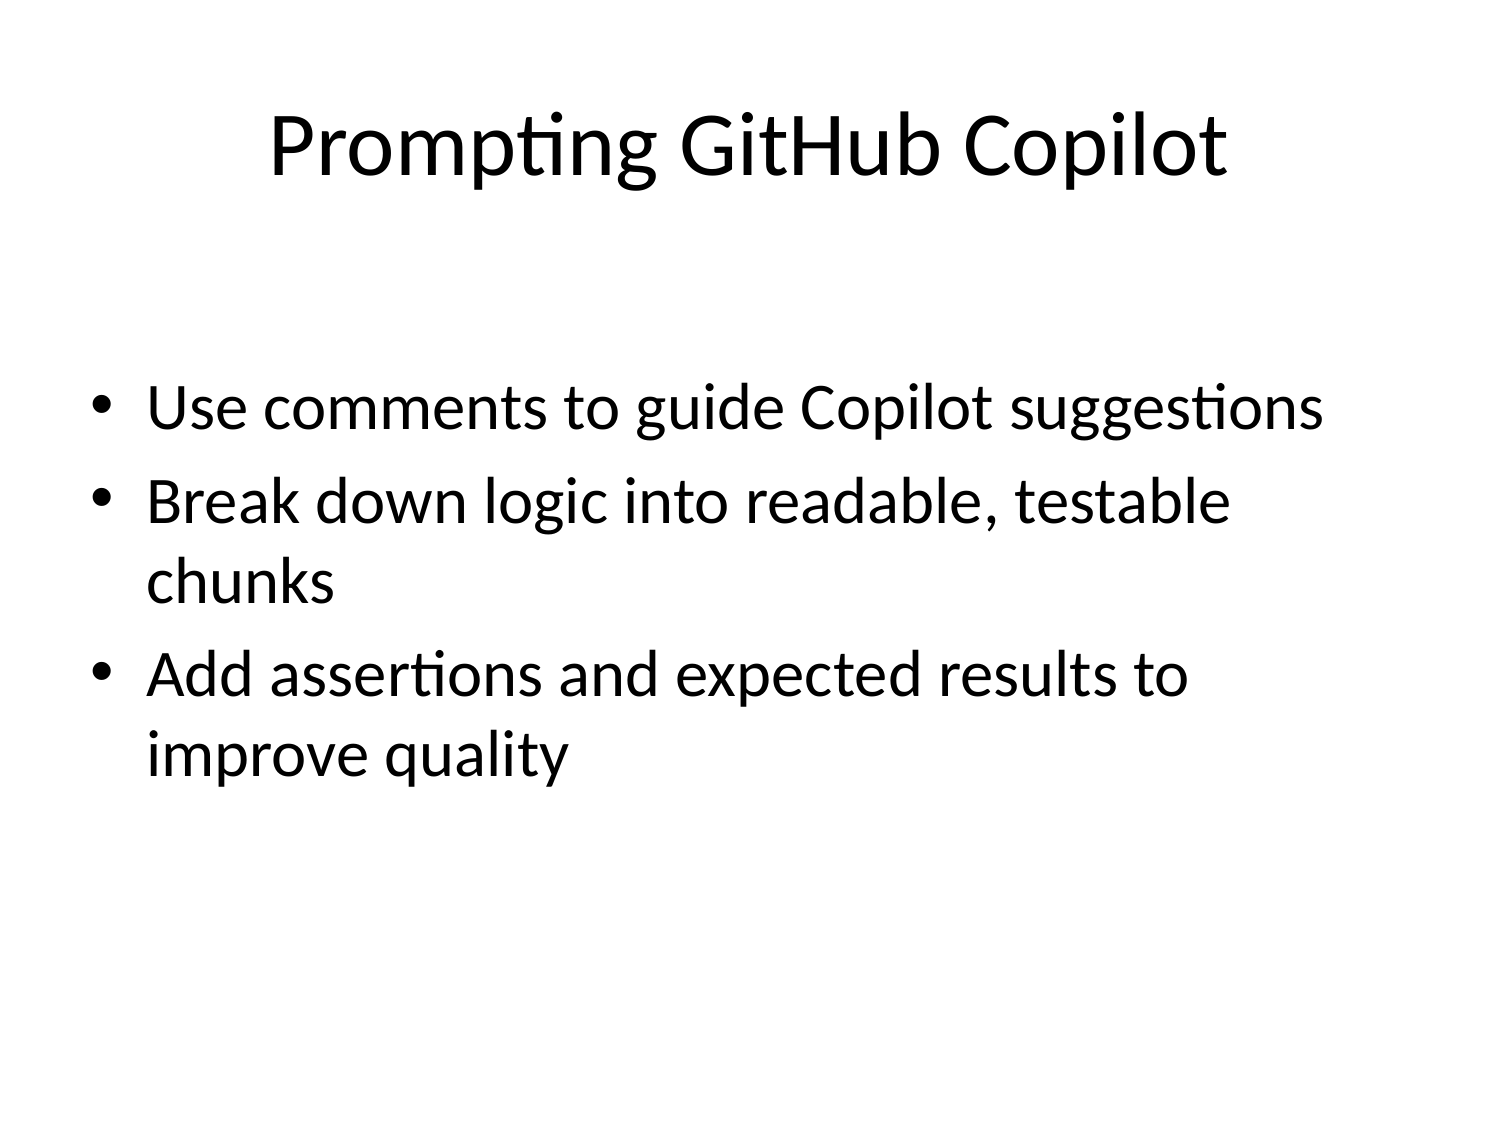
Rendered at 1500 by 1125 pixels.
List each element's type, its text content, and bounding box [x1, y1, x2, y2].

list Use comments to guide Copilot suggestions Break down logic into readable, testable chunks Add assertions and expected results to improve quality [75, 262, 1425, 1005]
title Prompting GitHub Copilot [75, 45, 1425, 233]
